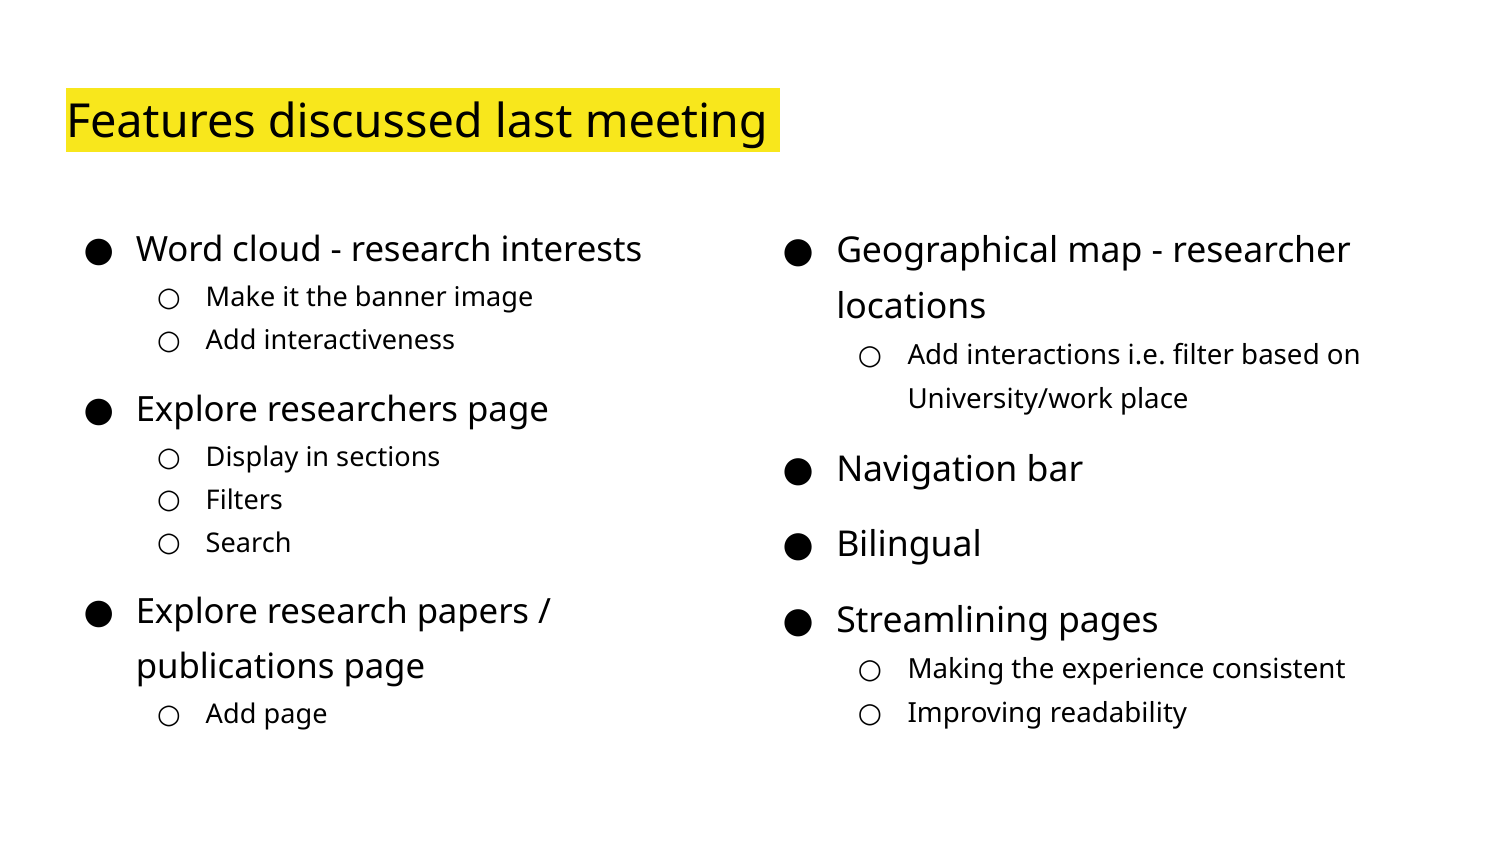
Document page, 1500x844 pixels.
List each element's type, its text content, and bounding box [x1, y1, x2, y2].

list Word cloud - research interests Make it the banner image Add interactiveness Explore researchers page Display in sections Filters Search Explore research papers / publications page Add page [51, 202, 750, 750]
list Geographical map - researcher locations Add interactions i.e. filter based on University/work place Navigation bar Bilingual Streamlining pages Making the experience consistent Improving readability [750, 202, 1449, 750]
title Features discussed last meeting [51, 72, 1449, 167]
